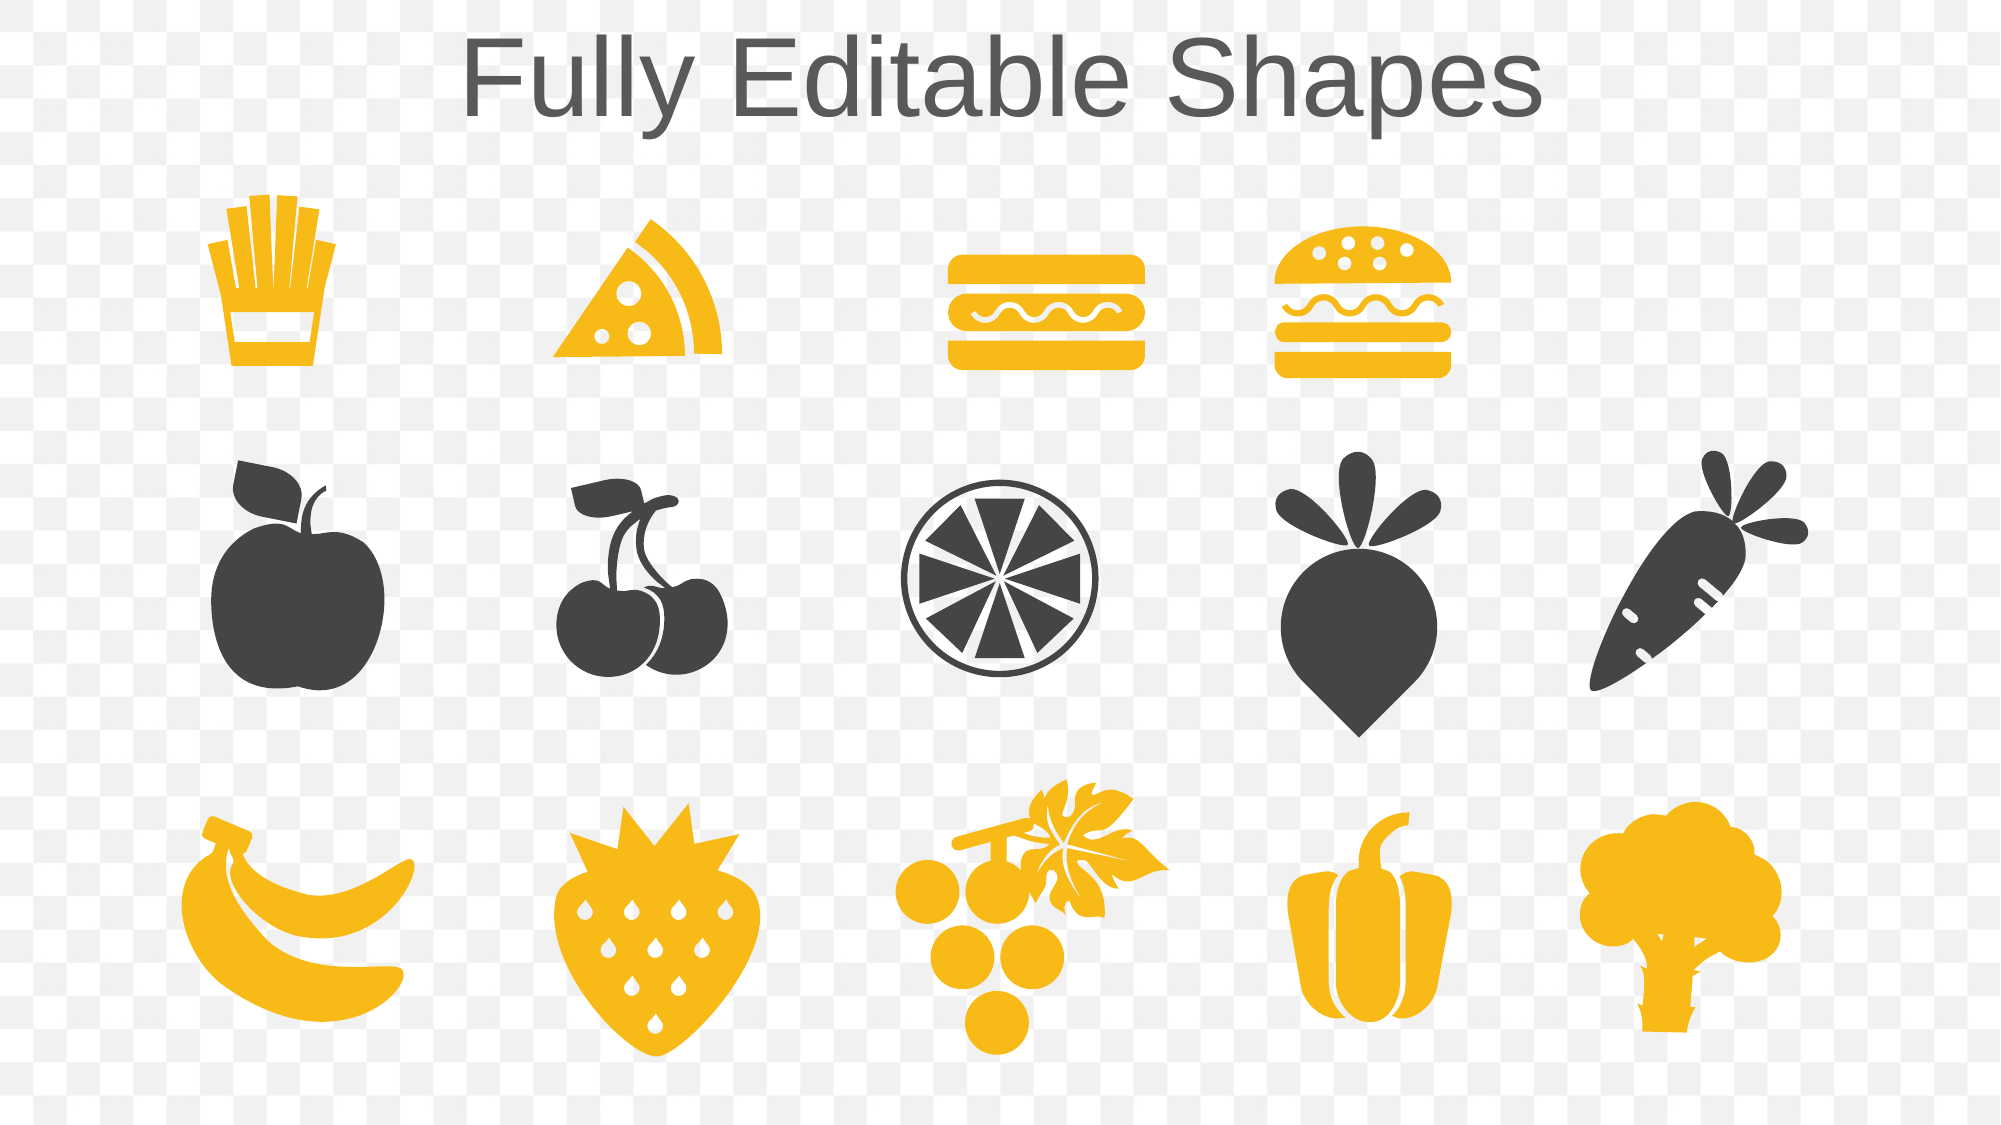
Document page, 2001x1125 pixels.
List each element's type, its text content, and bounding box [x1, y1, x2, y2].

text_box [206, 193, 338, 367]
text_box [1273, 350, 1453, 380]
list Fully Editable Shapes [53, 20, 1952, 140]
text_box [929, 924, 996, 991]
text_box [210, 459, 386, 692]
text_box [894, 858, 961, 925]
text_box [946, 253, 1146, 286]
text_box [553, 800, 762, 1058]
text_box [1578, 800, 1783, 1034]
text_box [1286, 811, 1453, 1024]
text_box [963, 989, 1030, 1056]
text_box [946, 292, 1147, 333]
text_box [1279, 450, 1443, 740]
picture [0, 0, 2001, 1125]
text_box [950, 778, 1173, 925]
text_box [946, 339, 1146, 372]
text_box [999, 924, 1066, 991]
text_box [1273, 321, 1453, 344]
text_box [1280, 293, 1446, 318]
text_box [555, 477, 729, 678]
text_box [1588, 449, 1810, 693]
text_box [550, 246, 686, 359]
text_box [900, 479, 1099, 678]
text_box [633, 217, 724, 356]
text_box [1273, 225, 1453, 285]
text_box [180, 815, 416, 1023]
text_box [1274, 487, 1349, 547]
